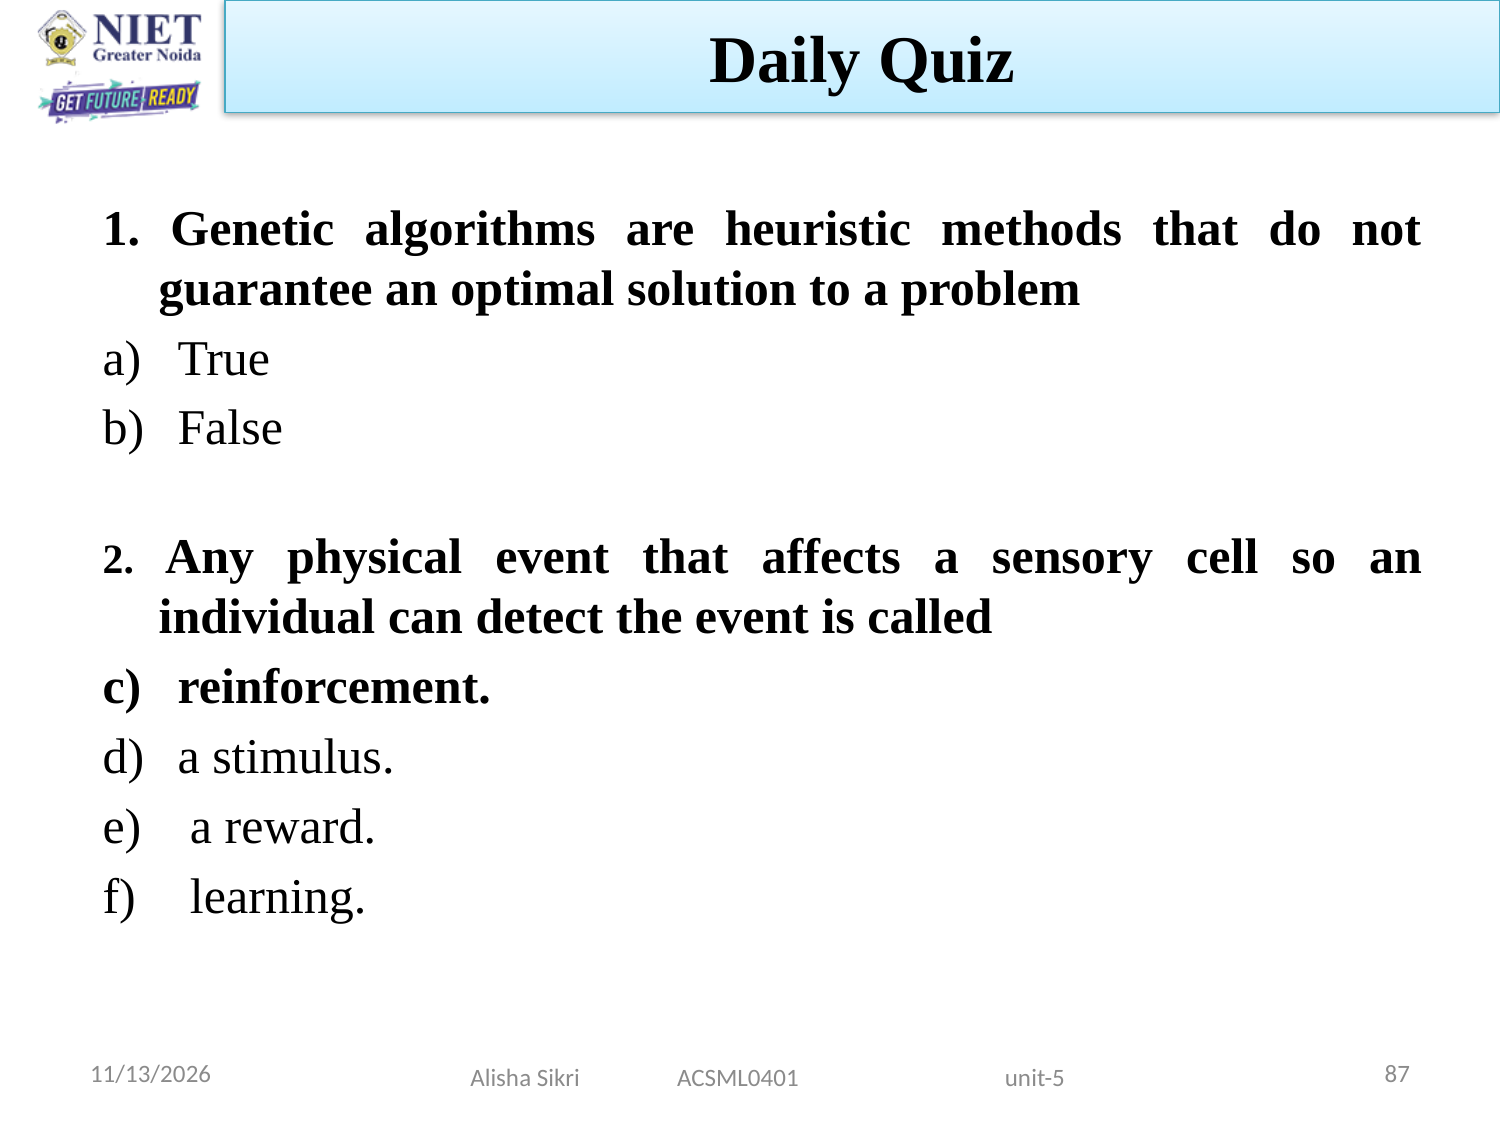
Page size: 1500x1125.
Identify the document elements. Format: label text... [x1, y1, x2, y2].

slide_number 87 [1074, 1042, 1425, 1103]
picture [0, 0, 238, 135]
list 1. Genetic algorithms are heuristic methods that do not guarantee an optimal solution to a problem True False 2. Any physical event that affects a sensory cell so an individual can detect the event is called reinforcement. a stimulus. a reward. learning. [87, 187, 1438, 988]
text_box Daily Quiz [238, 0, 1500, 113]
footer Alisha Sikri ACSML0401 unit-5 [300, 1050, 1238, 1103]
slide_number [75, 1042, 425, 1103]
